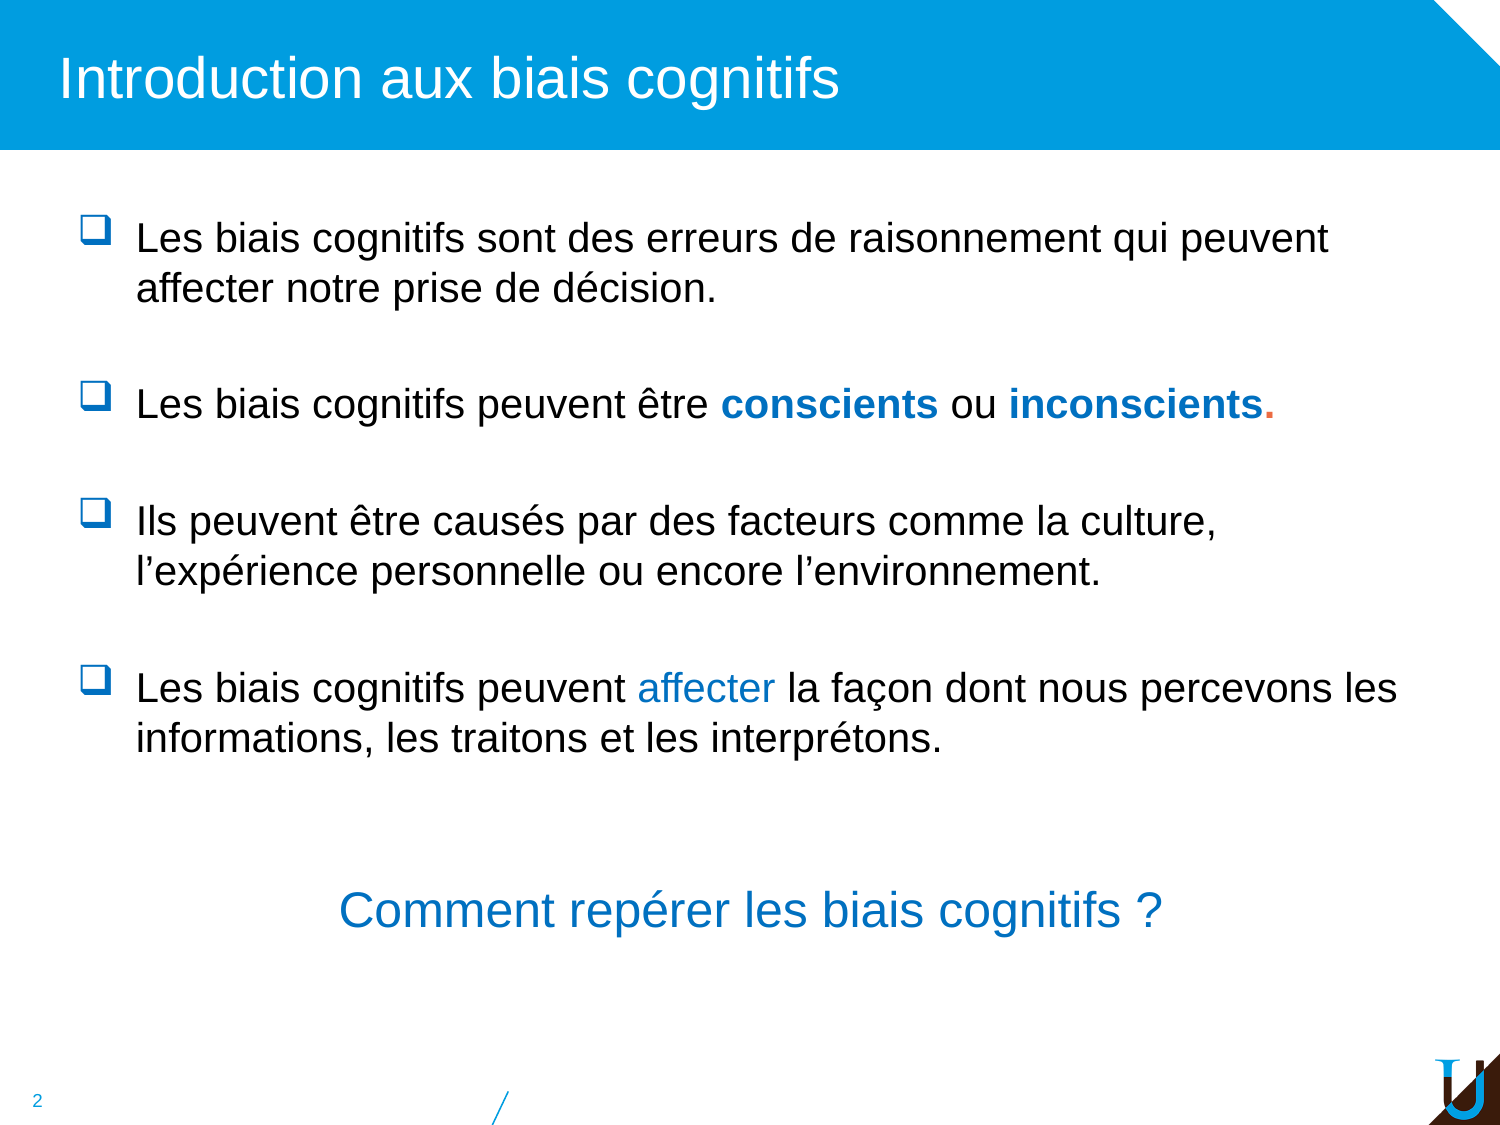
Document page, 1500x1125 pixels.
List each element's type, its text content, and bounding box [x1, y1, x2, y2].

text_box Comment repérer les biais cognitifs ? [323, 869, 1186, 945]
title Introduction aux biais cognitifs [0, 0, 1425, 150]
list Les biais cognitifs sont des erreurs de raisonnement qui peuvent affecter notre prise de décision. Les biais cognitifs peuvent être conscients ou inconscients. Ils peuvent être causés par des facteurs comme la culture, l’expérience personnelle ou encore l’environnement. Les biais cognitifs peuvent affecter la façon dont nous percevons les informations, les traitons et les interprétons. [45, 202, 1464, 1005]
picture [1425, 1050, 1500, 1125]
slide_number 2 [0, 1074, 75, 1125]
